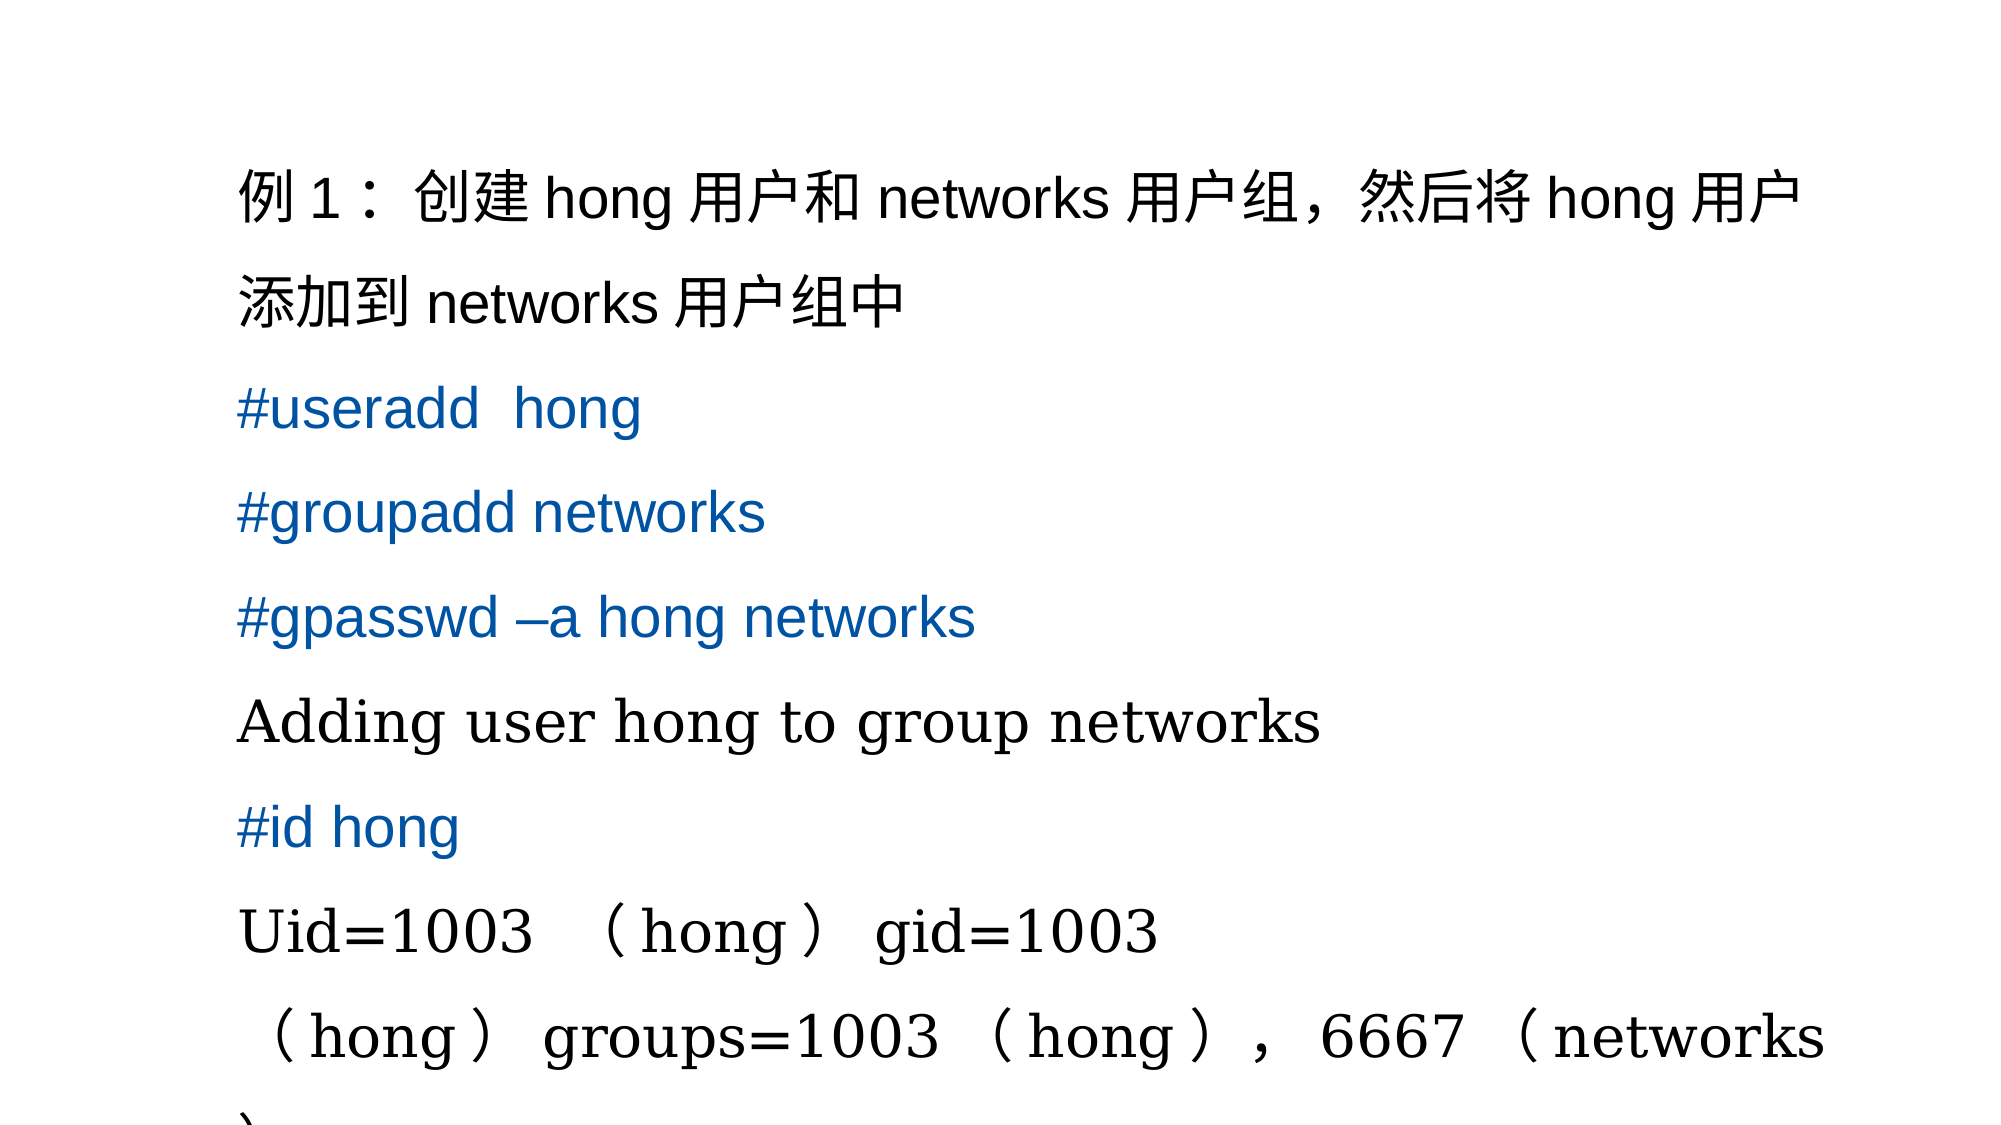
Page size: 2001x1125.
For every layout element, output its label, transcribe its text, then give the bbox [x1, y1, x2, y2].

text_box 例1：创建hong用户和networks用户组，然后将hong用户添加到networks用户组中 #useradd hong #groupadd networks #gpasswd –a hong networks Adding user hong to group networks #id hong Uid=1003 （hong）gid=1003 （hong）groups=1003（hong），6667（networks） [222, 117, 1873, 1125]
